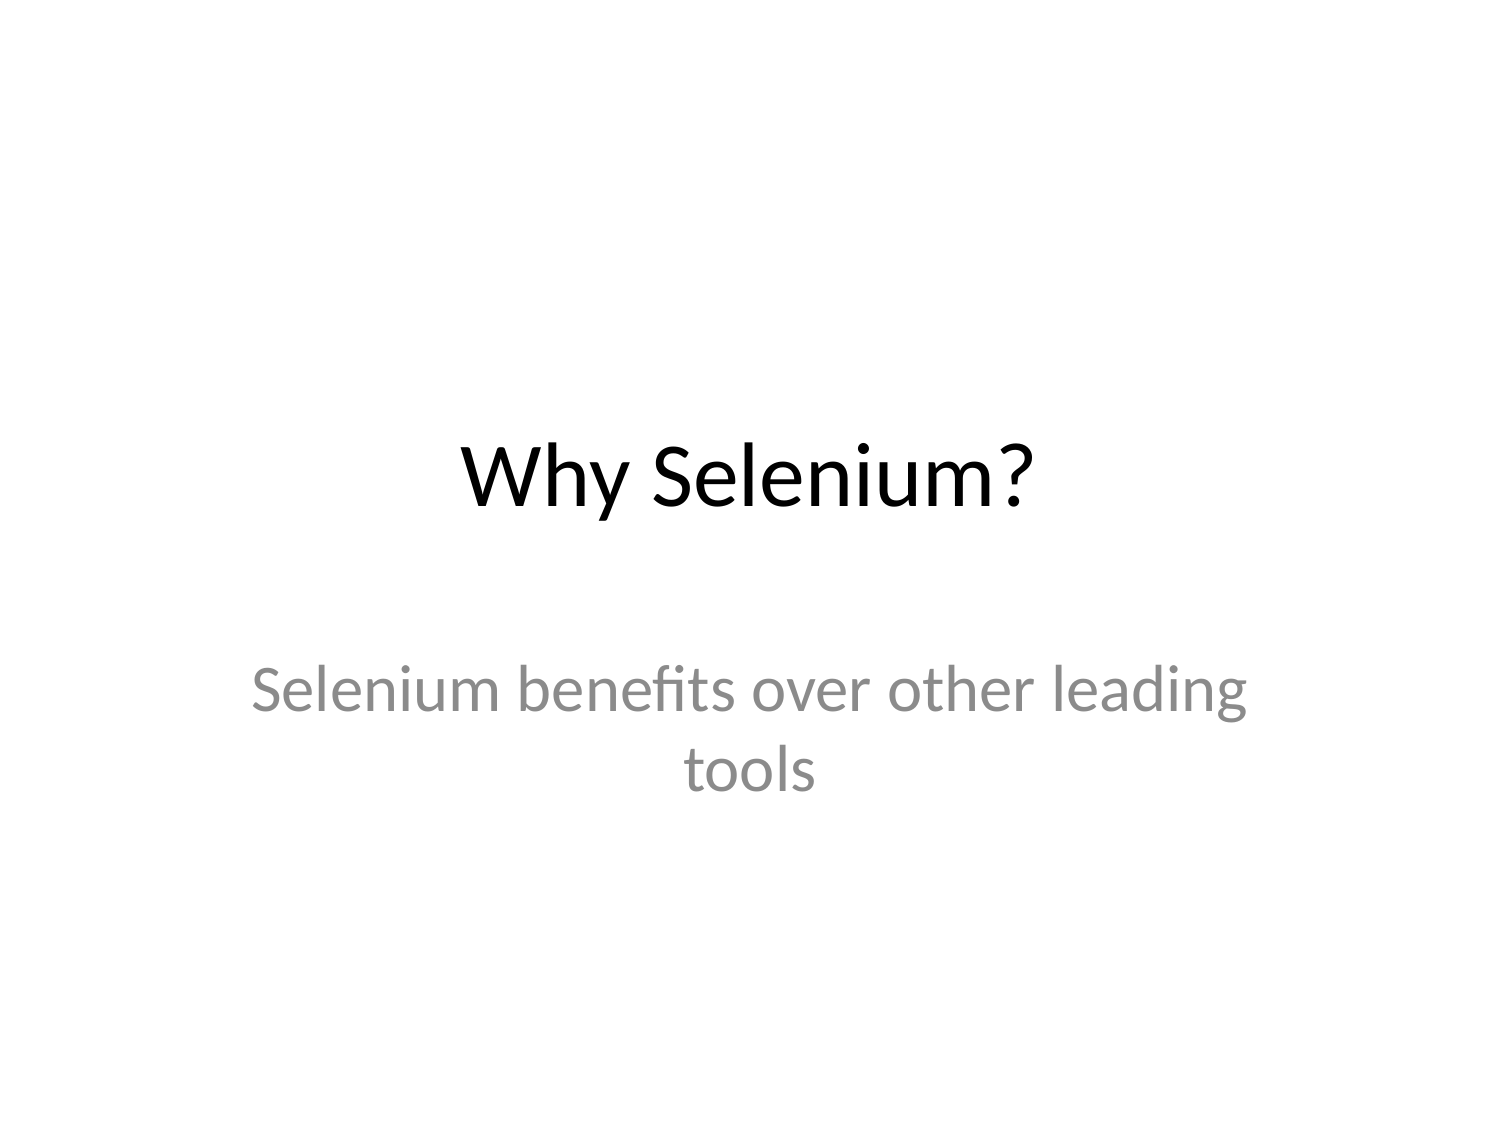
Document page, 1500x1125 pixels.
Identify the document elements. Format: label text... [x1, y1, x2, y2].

subtitle Selenium benefits over other leading tools [225, 637, 1275, 925]
title Why Selenium? [112, 349, 1388, 591]
